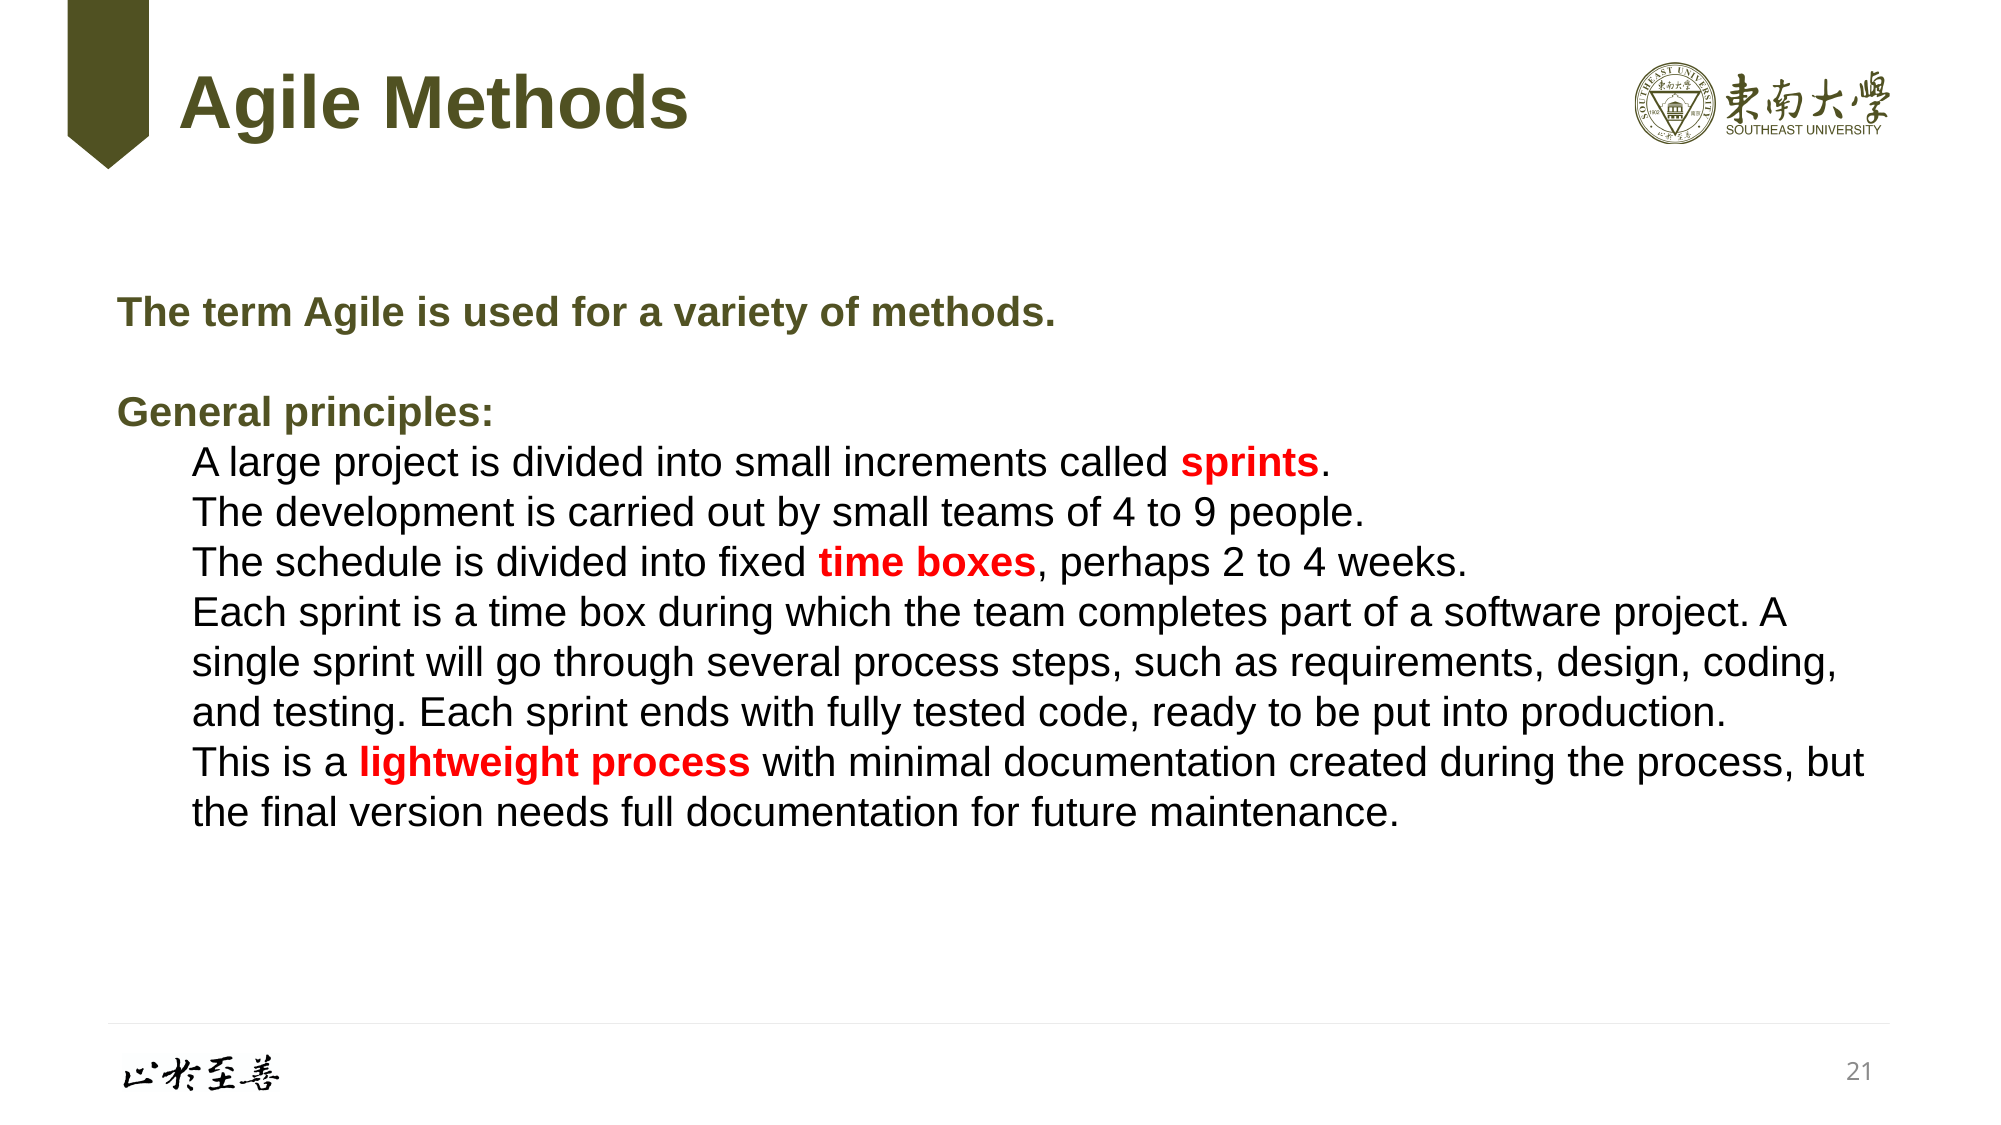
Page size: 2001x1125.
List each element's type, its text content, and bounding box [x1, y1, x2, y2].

text_box The term Agile is used for a variety of methods. General principles: A large project is divided into small increments called sprints. The development is carried out by small teams of 4 to 9 people. The schedule is divided into fixed time boxes, perhaps 2 to 4 weeks. Each sprint is a time box during which the team completes part of a software project. A single sprint will go through several process steps, such as requirements, design, coding, and testing. Each sprint ends with fully tested code, ready to be put into production. This is a lightweight process with minimal documentation created during the process, but the final version needs full documentation for future maintenance. [102, 277, 1898, 843]
title Agile Methods [178, 39, 1519, 169]
picture [122, 1053, 280, 1092]
slide_number 21 [1439, 1042, 1890, 1103]
